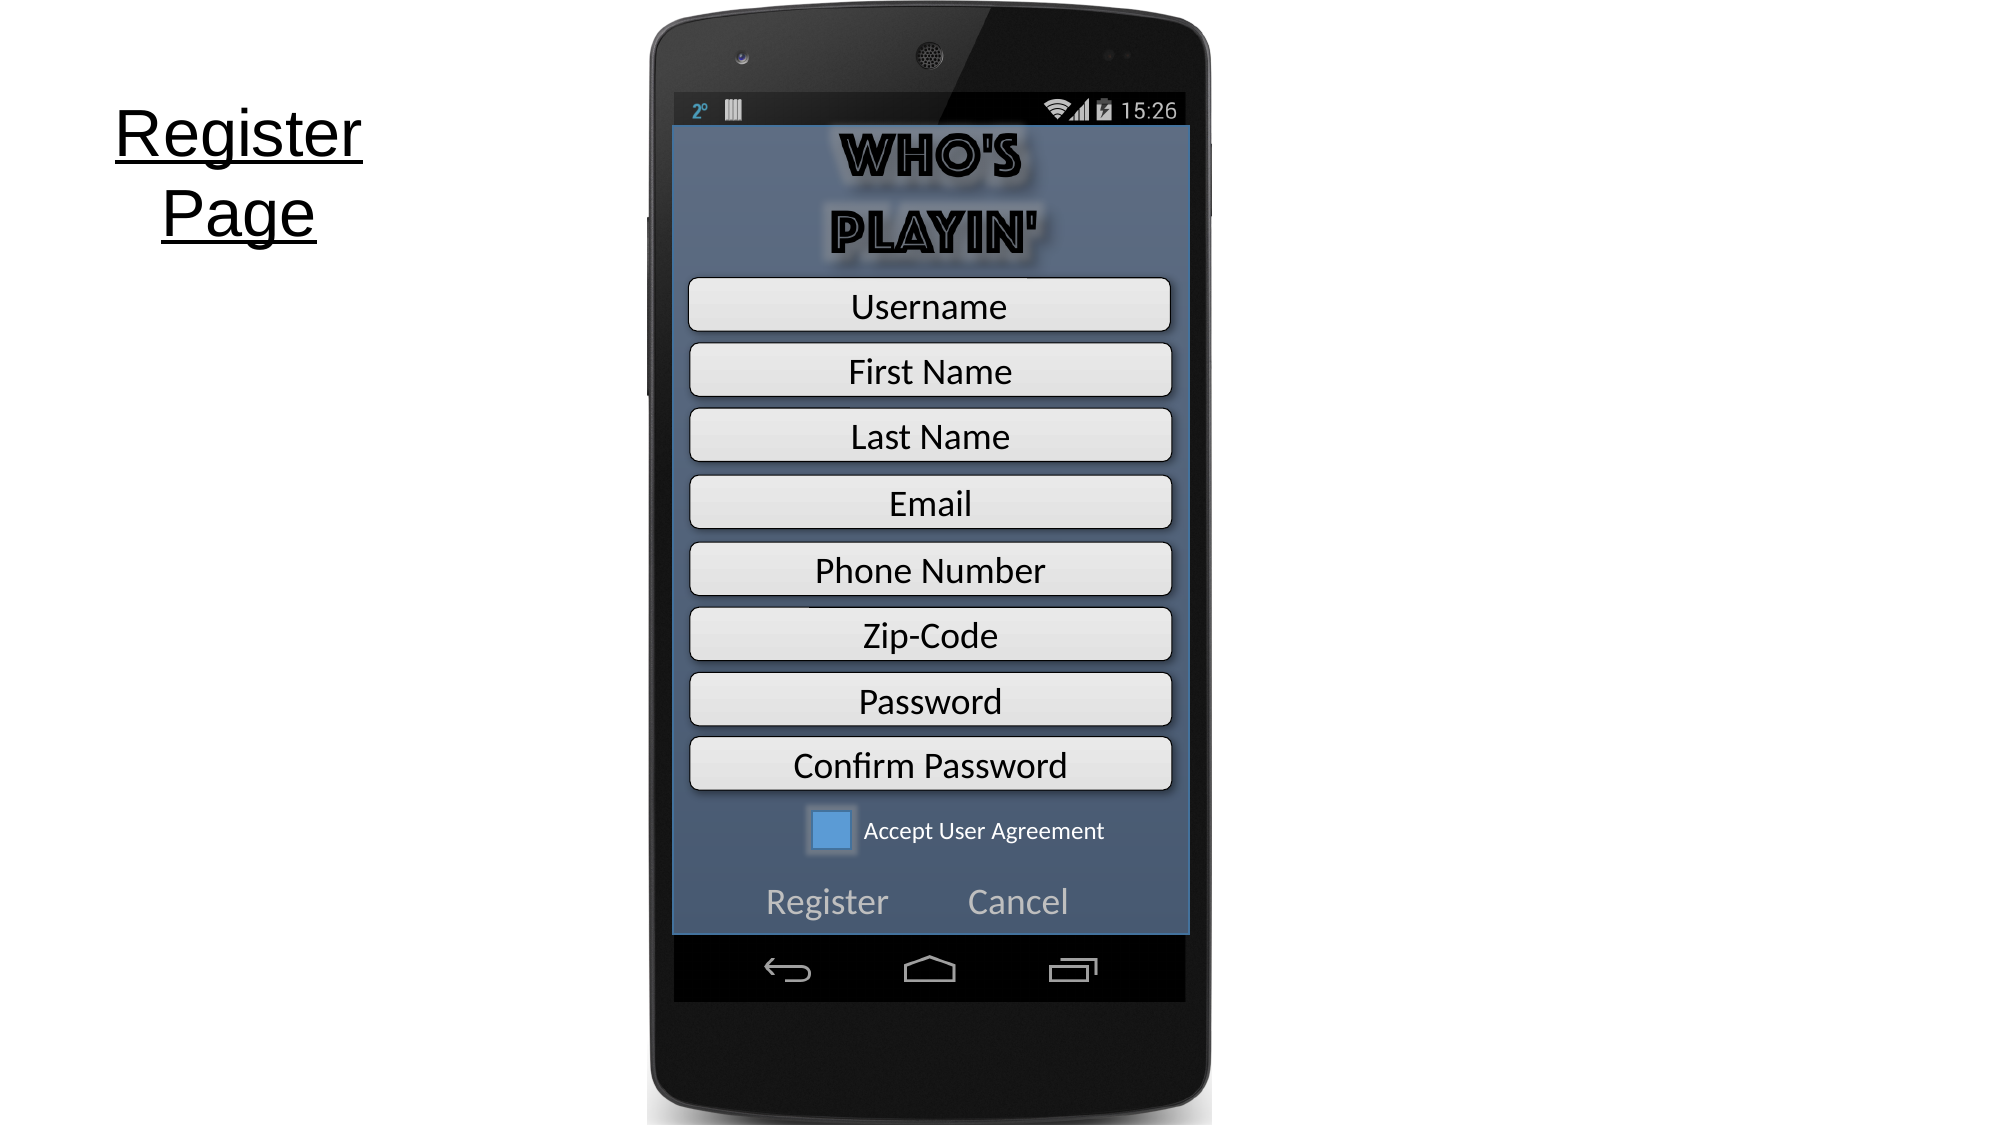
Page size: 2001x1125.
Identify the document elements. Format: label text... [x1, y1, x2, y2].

text_box Register Page [54, 82, 424, 258]
picture [647, 0, 1212, 1125]
